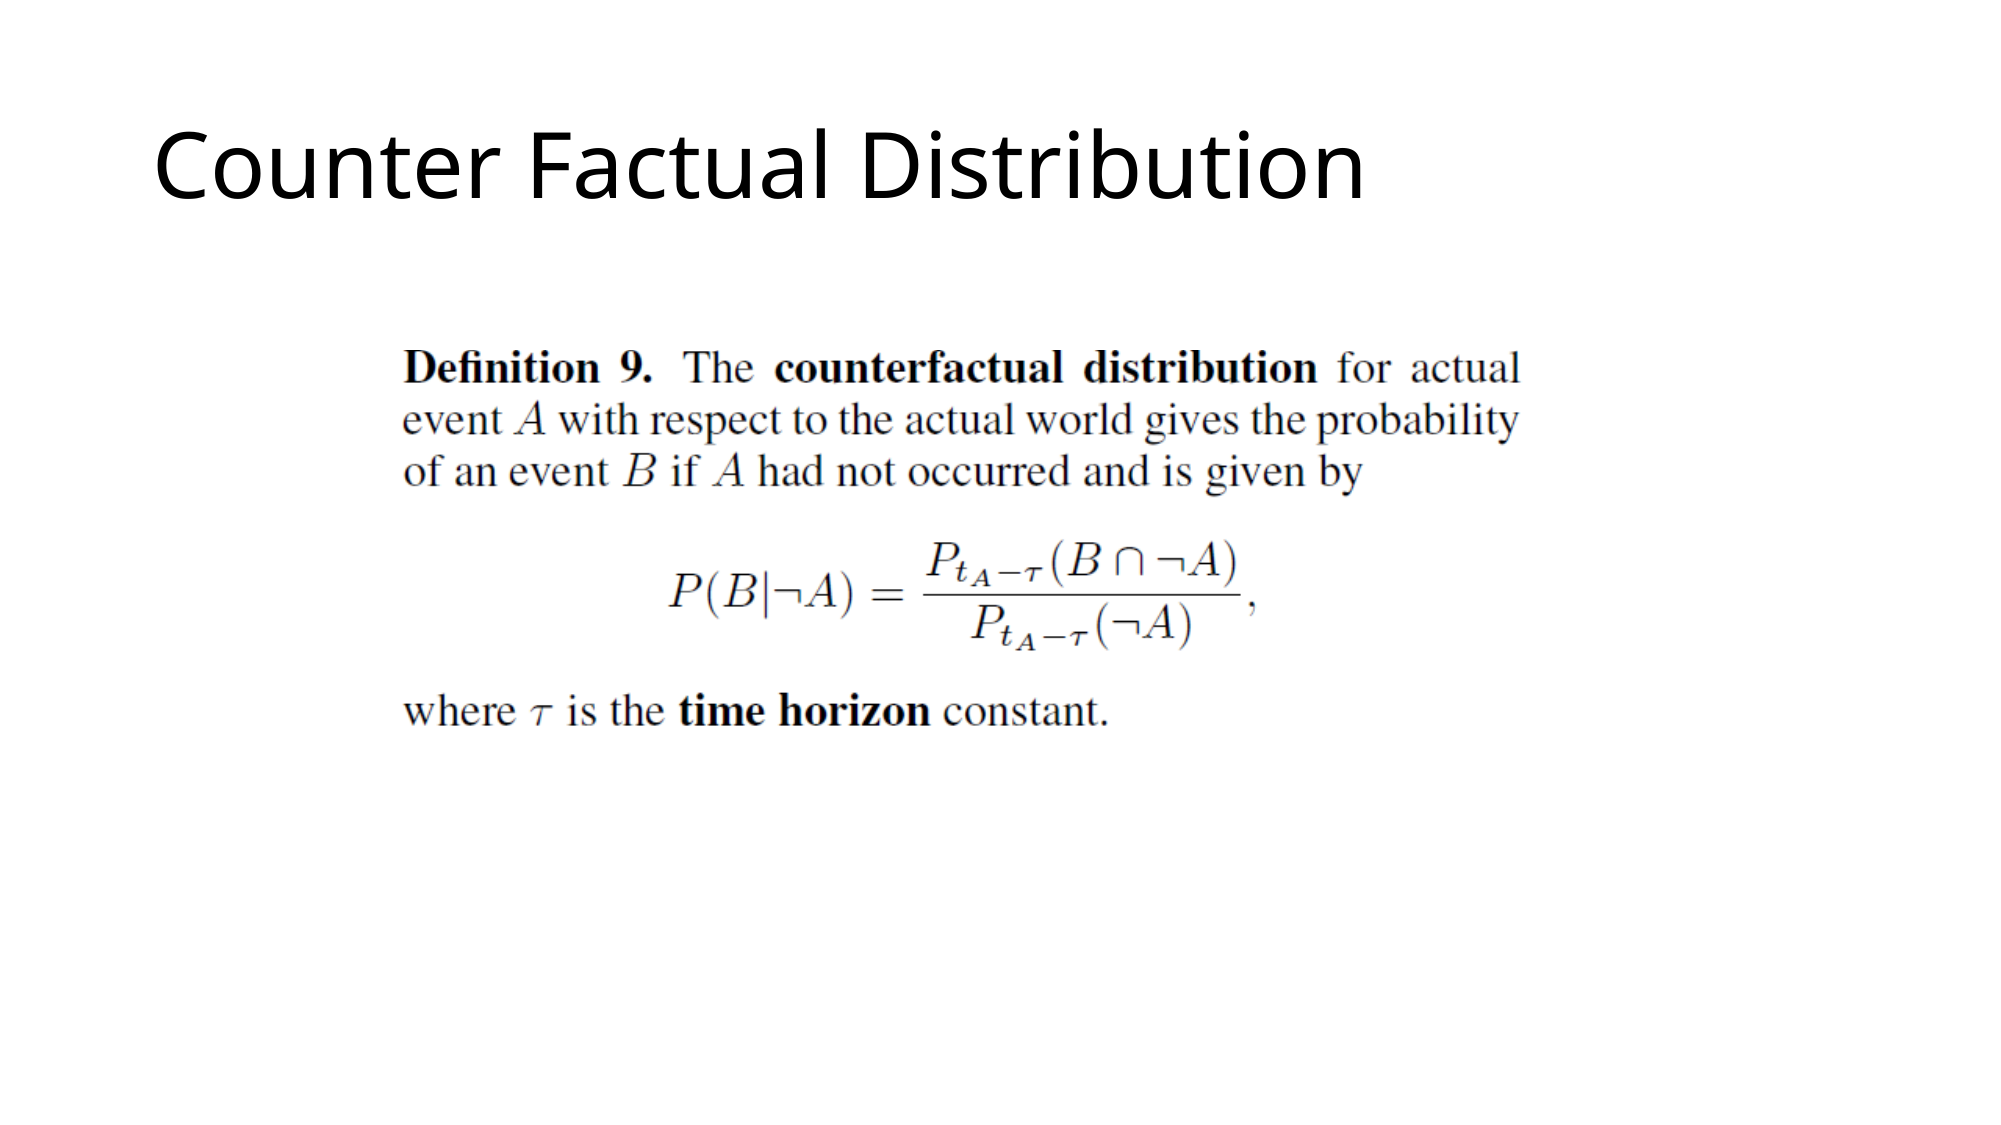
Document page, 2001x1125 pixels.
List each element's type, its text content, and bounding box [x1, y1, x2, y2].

title Counter Factual Distribution [137, 59, 1863, 278]
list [390, 350, 1560, 740]
